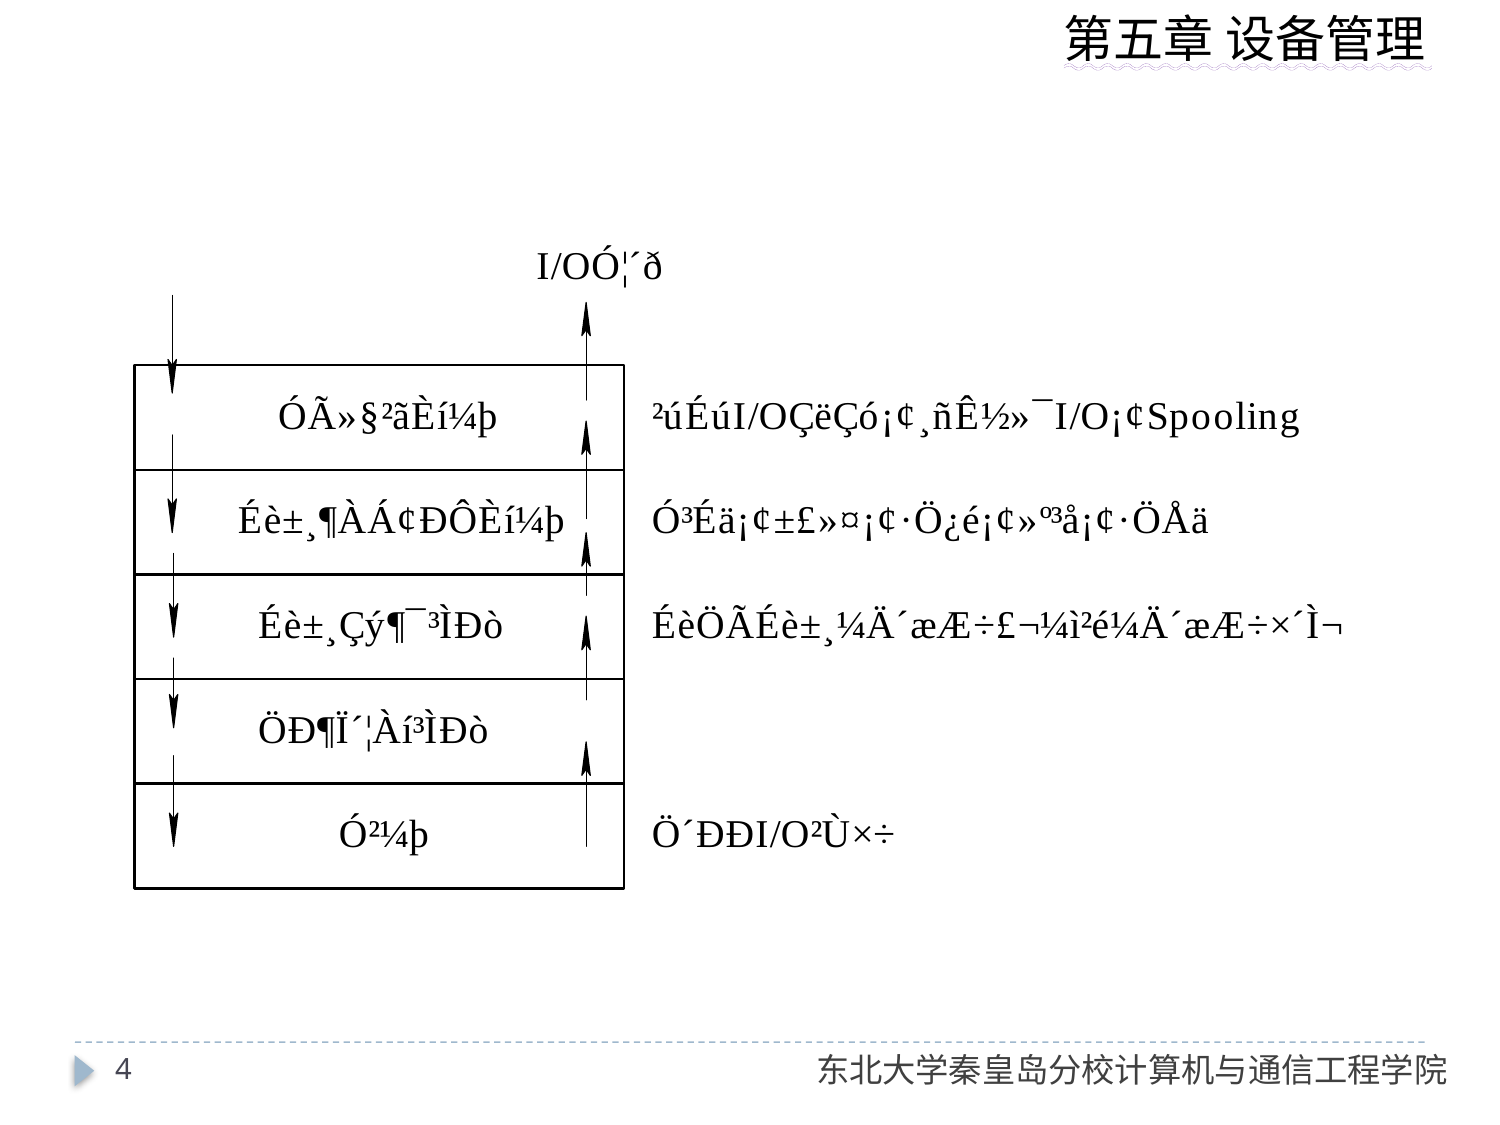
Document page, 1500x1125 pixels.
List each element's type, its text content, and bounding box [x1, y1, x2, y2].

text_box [123, 219, 1462, 902]
slide_number 4 [100, 1042, 426, 1103]
